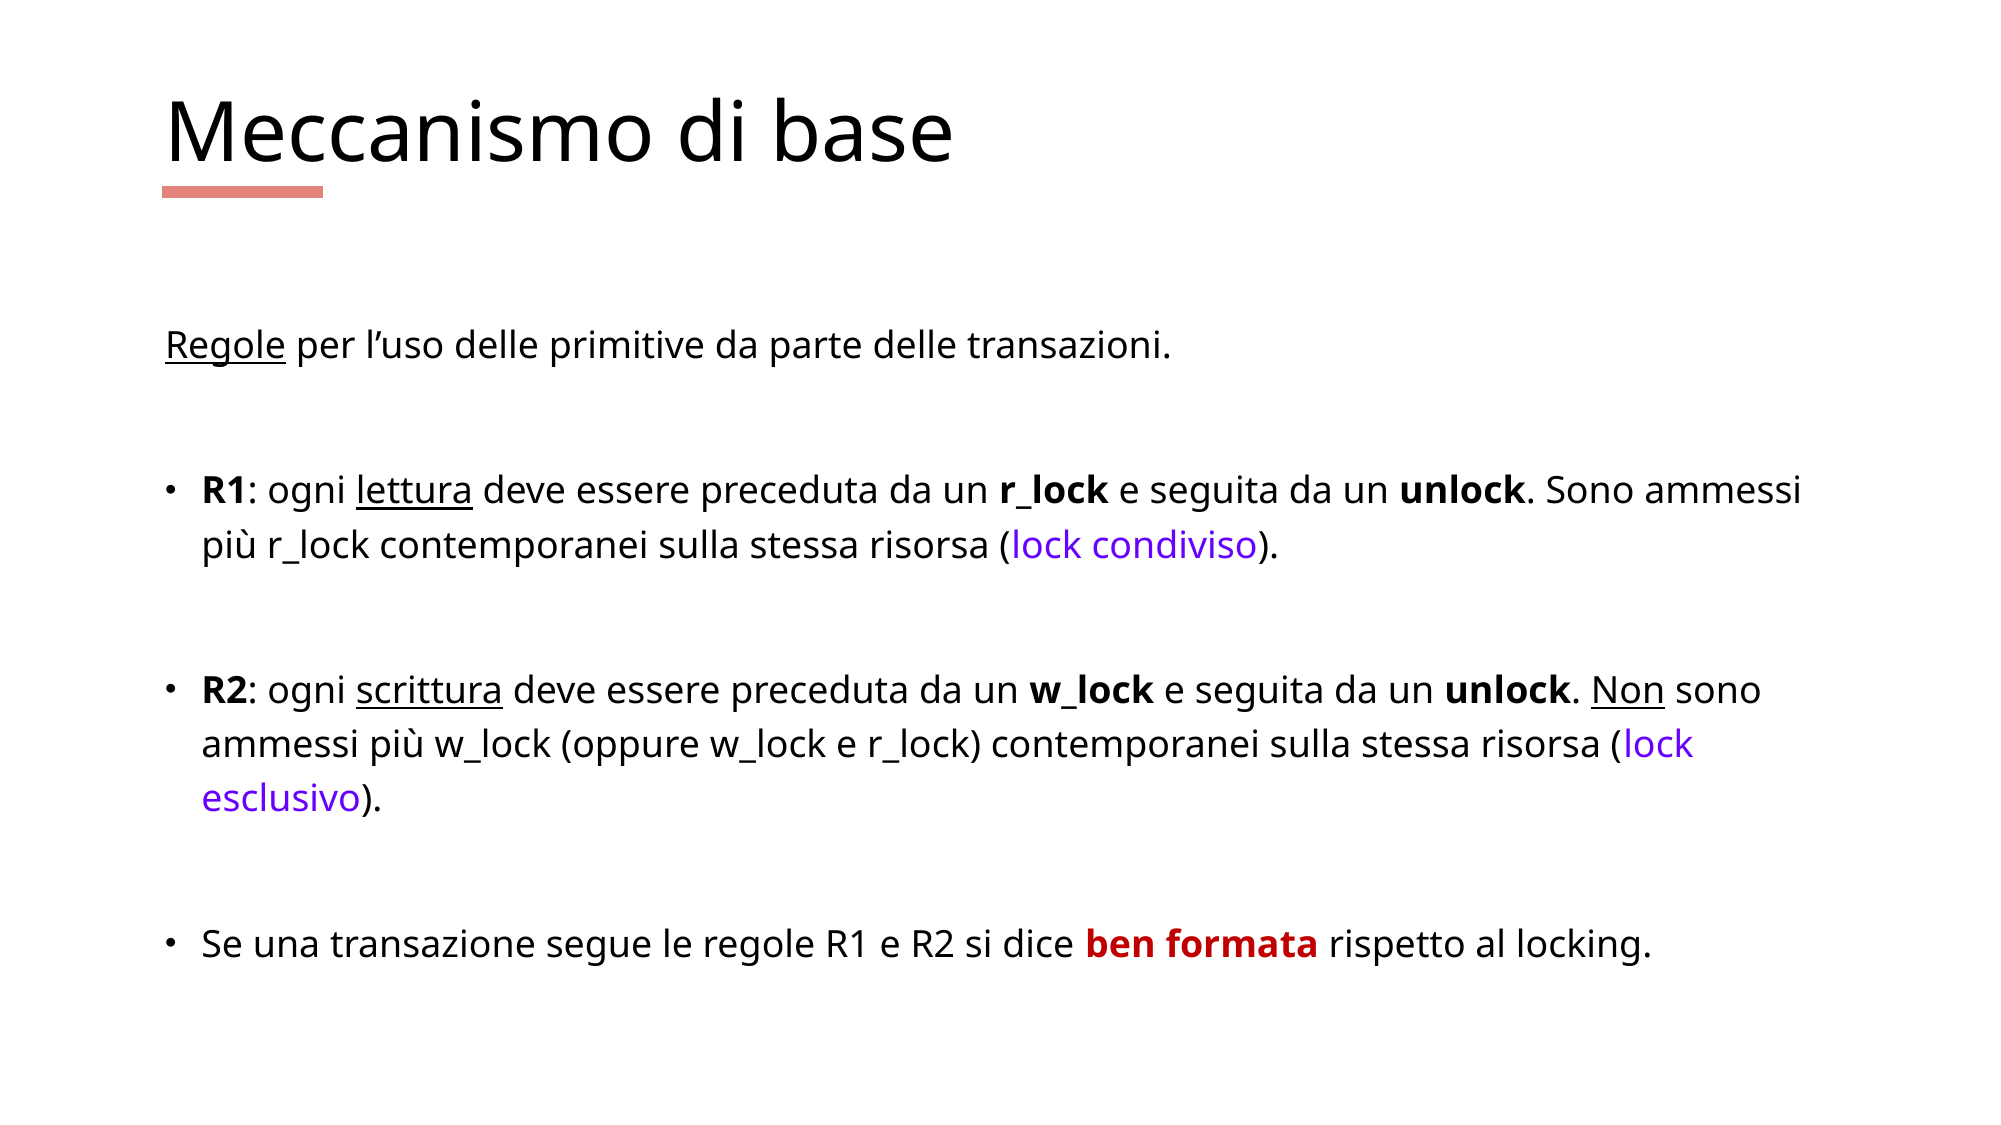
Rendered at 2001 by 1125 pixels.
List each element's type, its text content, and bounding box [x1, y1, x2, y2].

title Meccanismo di base [149, 70, 1850, 287]
list Regole per l’uso delle primitive da parte delle transazioni. R1: ogni lettura deve essere preceduta da un r_lock e seguita da un unlock. Sono ammessi più r_lock contemporanei sulla stessa risorsa (lock condiviso). R2: ogni scrittura deve essere preceduta da un w_lock e seguita da un unlock. Non sono ammessi più w_lock (oppure w_lock e r_lock) contemporanei sulla stessa risorsa (lock esclusivo). Se una transazione segue le regole R1 e R2 si dice ben formata rispetto al locking. [150, 304, 1850, 975]
